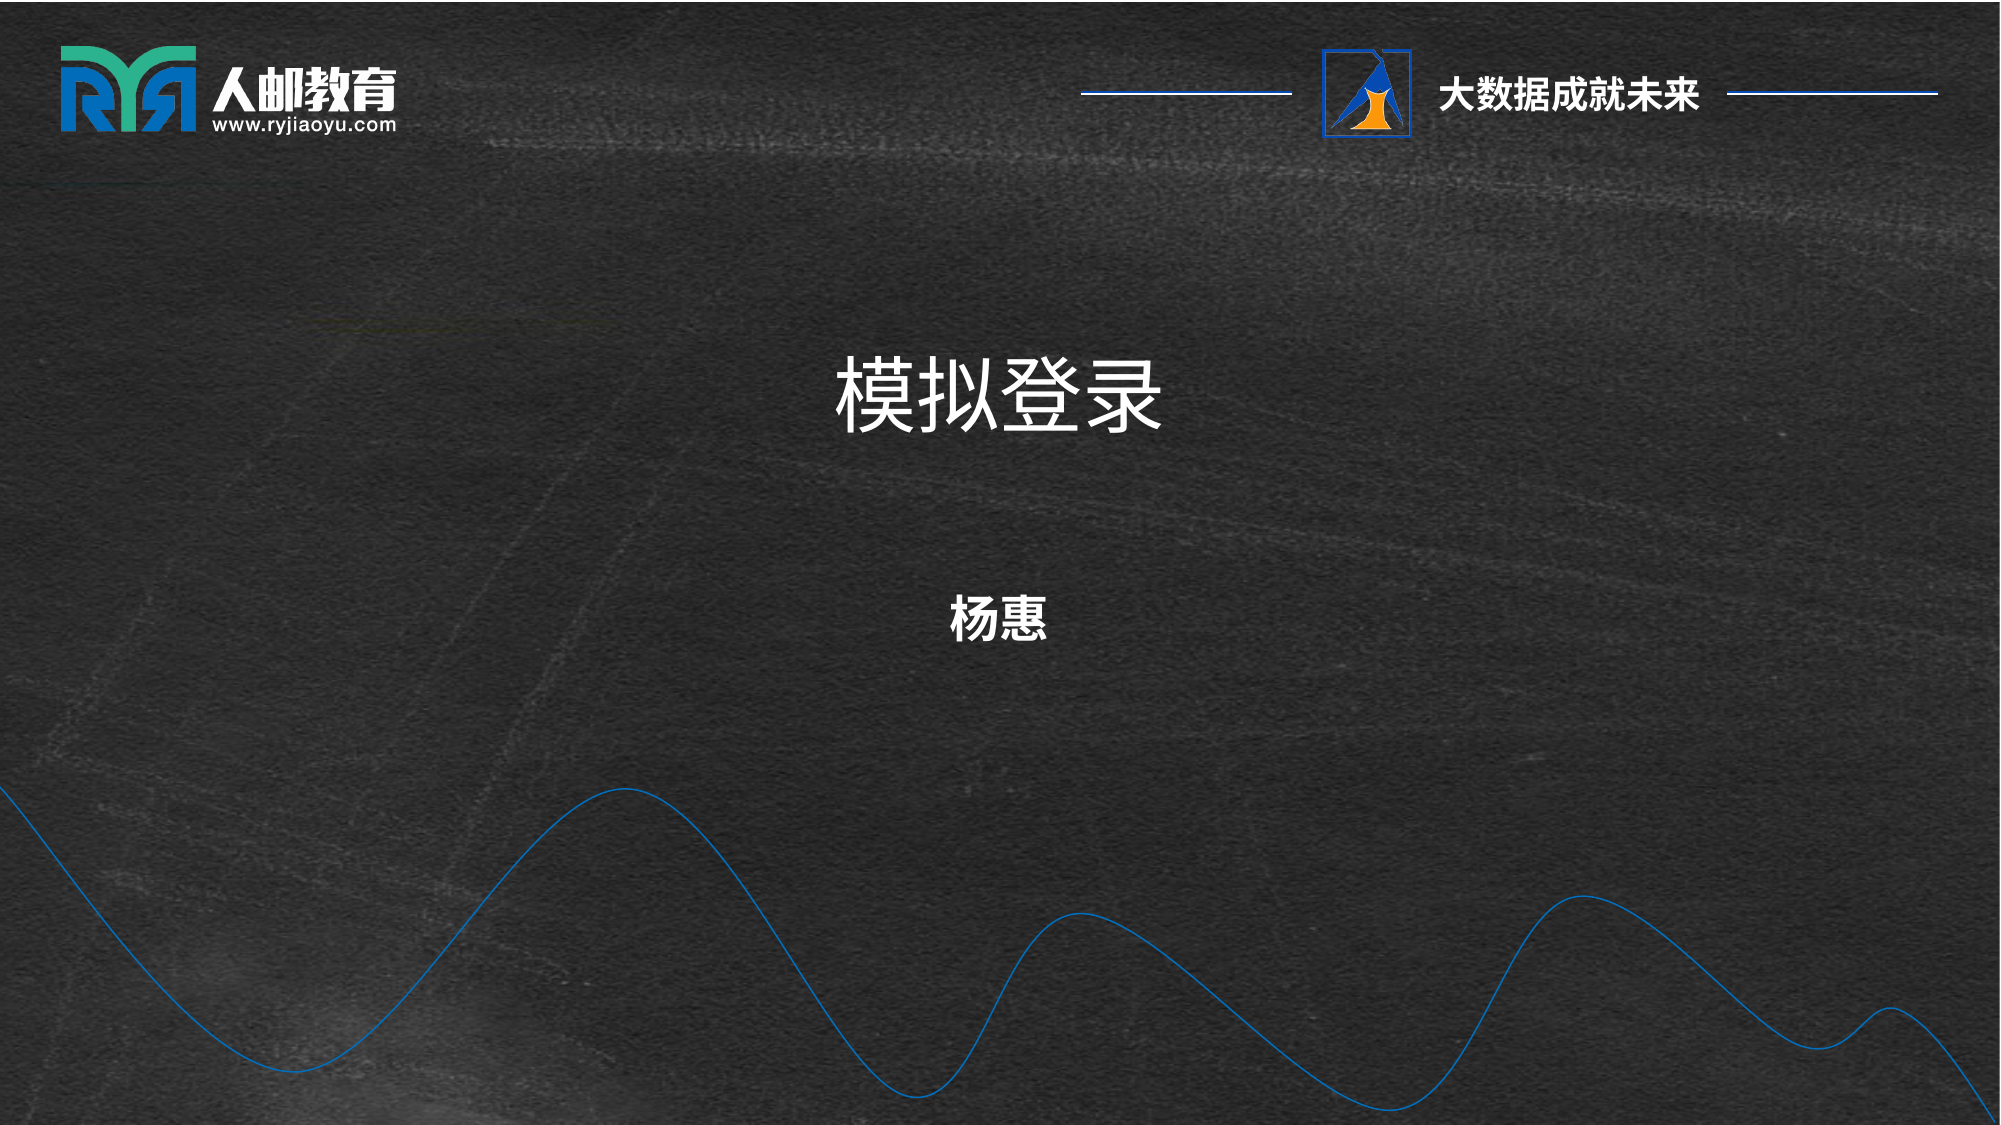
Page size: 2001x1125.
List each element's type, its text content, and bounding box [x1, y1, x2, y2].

picture [0, 2, 2000, 1125]
title 模拟登录 [446, 336, 1553, 451]
